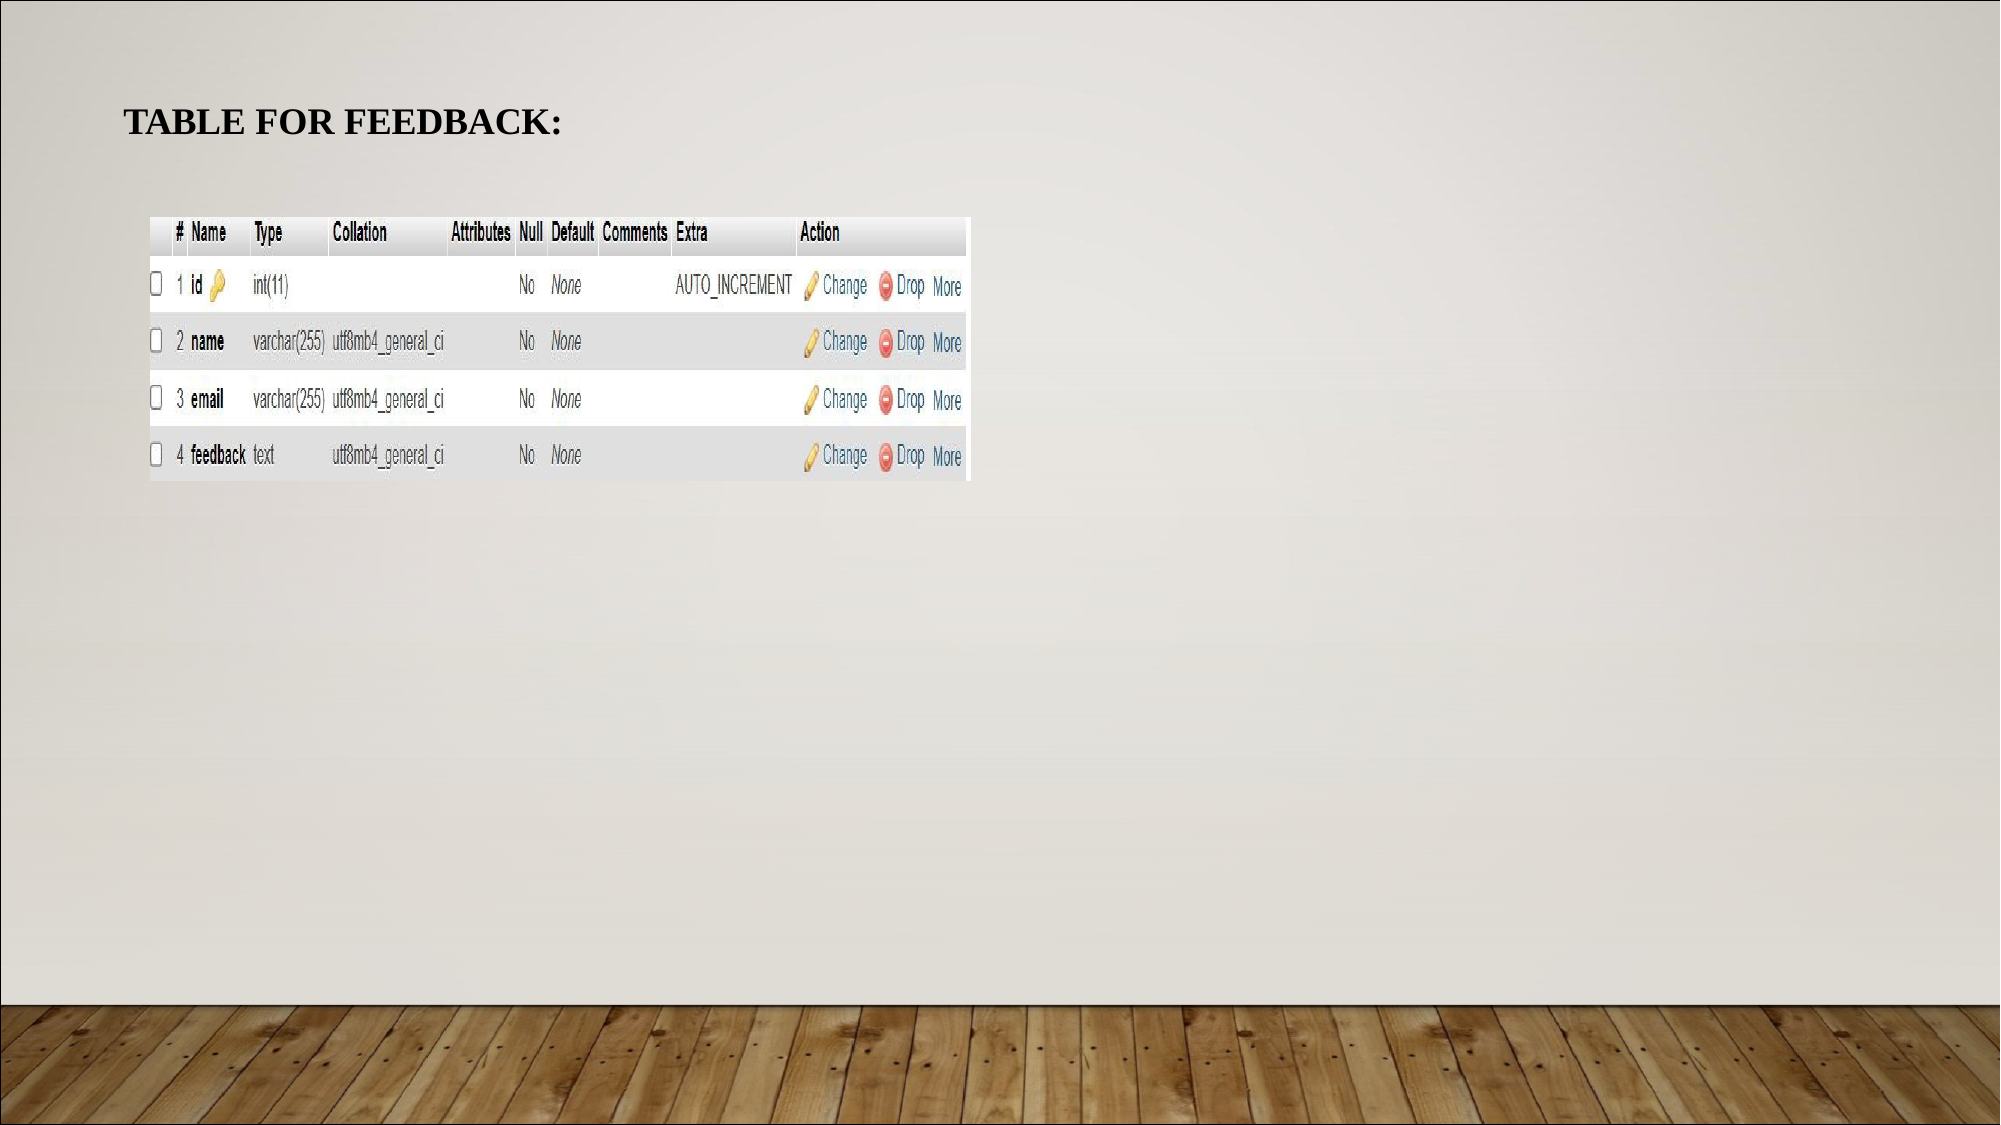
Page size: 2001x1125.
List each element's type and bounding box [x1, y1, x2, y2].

picture [149, 217, 971, 482]
text_box [0, 0, 2000, 1125]
